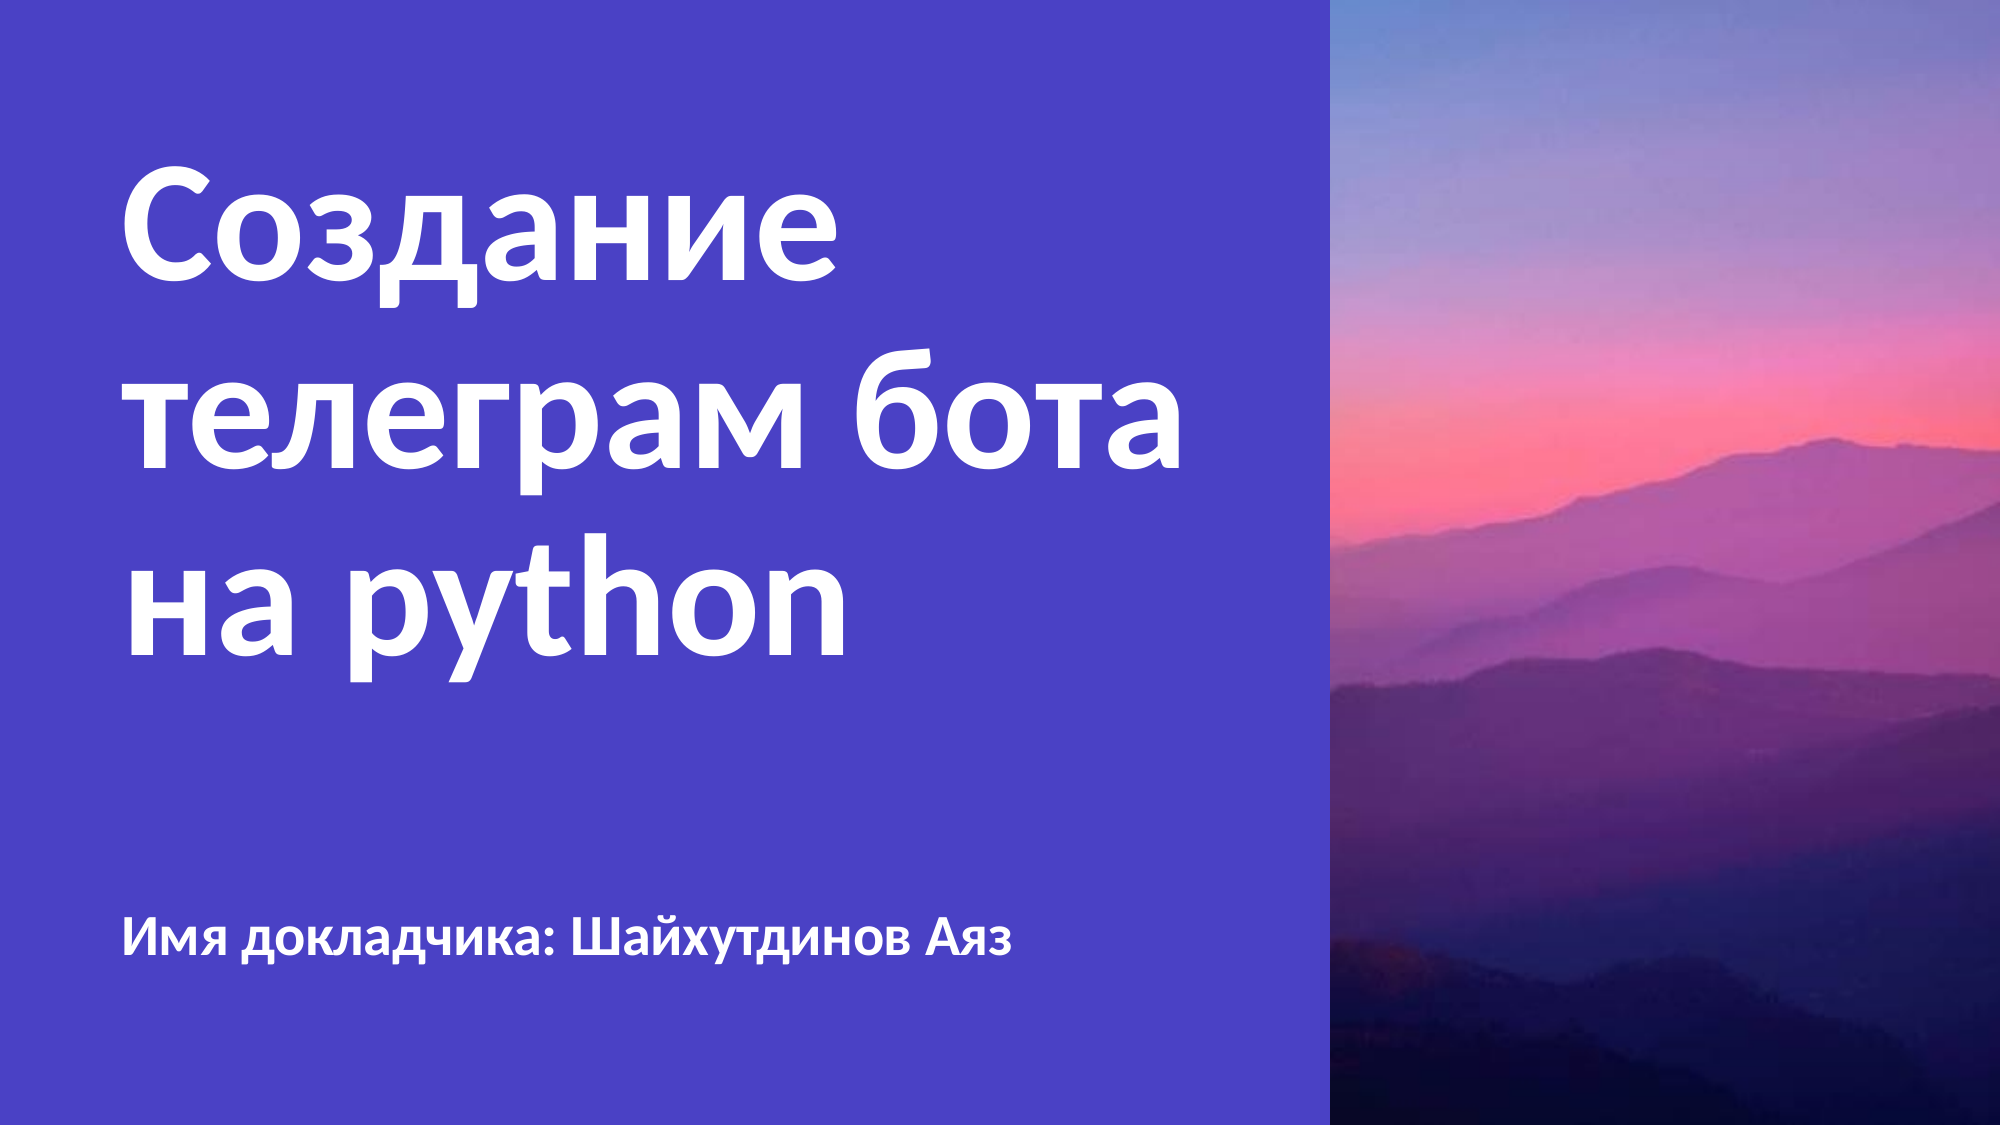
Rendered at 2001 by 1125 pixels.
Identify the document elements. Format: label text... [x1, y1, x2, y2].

subtitle Имя докладчика: Шайхутдинов Аяз [106, 761, 1163, 975]
picture [1330, 0, 2000, 1125]
title Создание телеграм бота на python [106, 123, 1225, 762]
